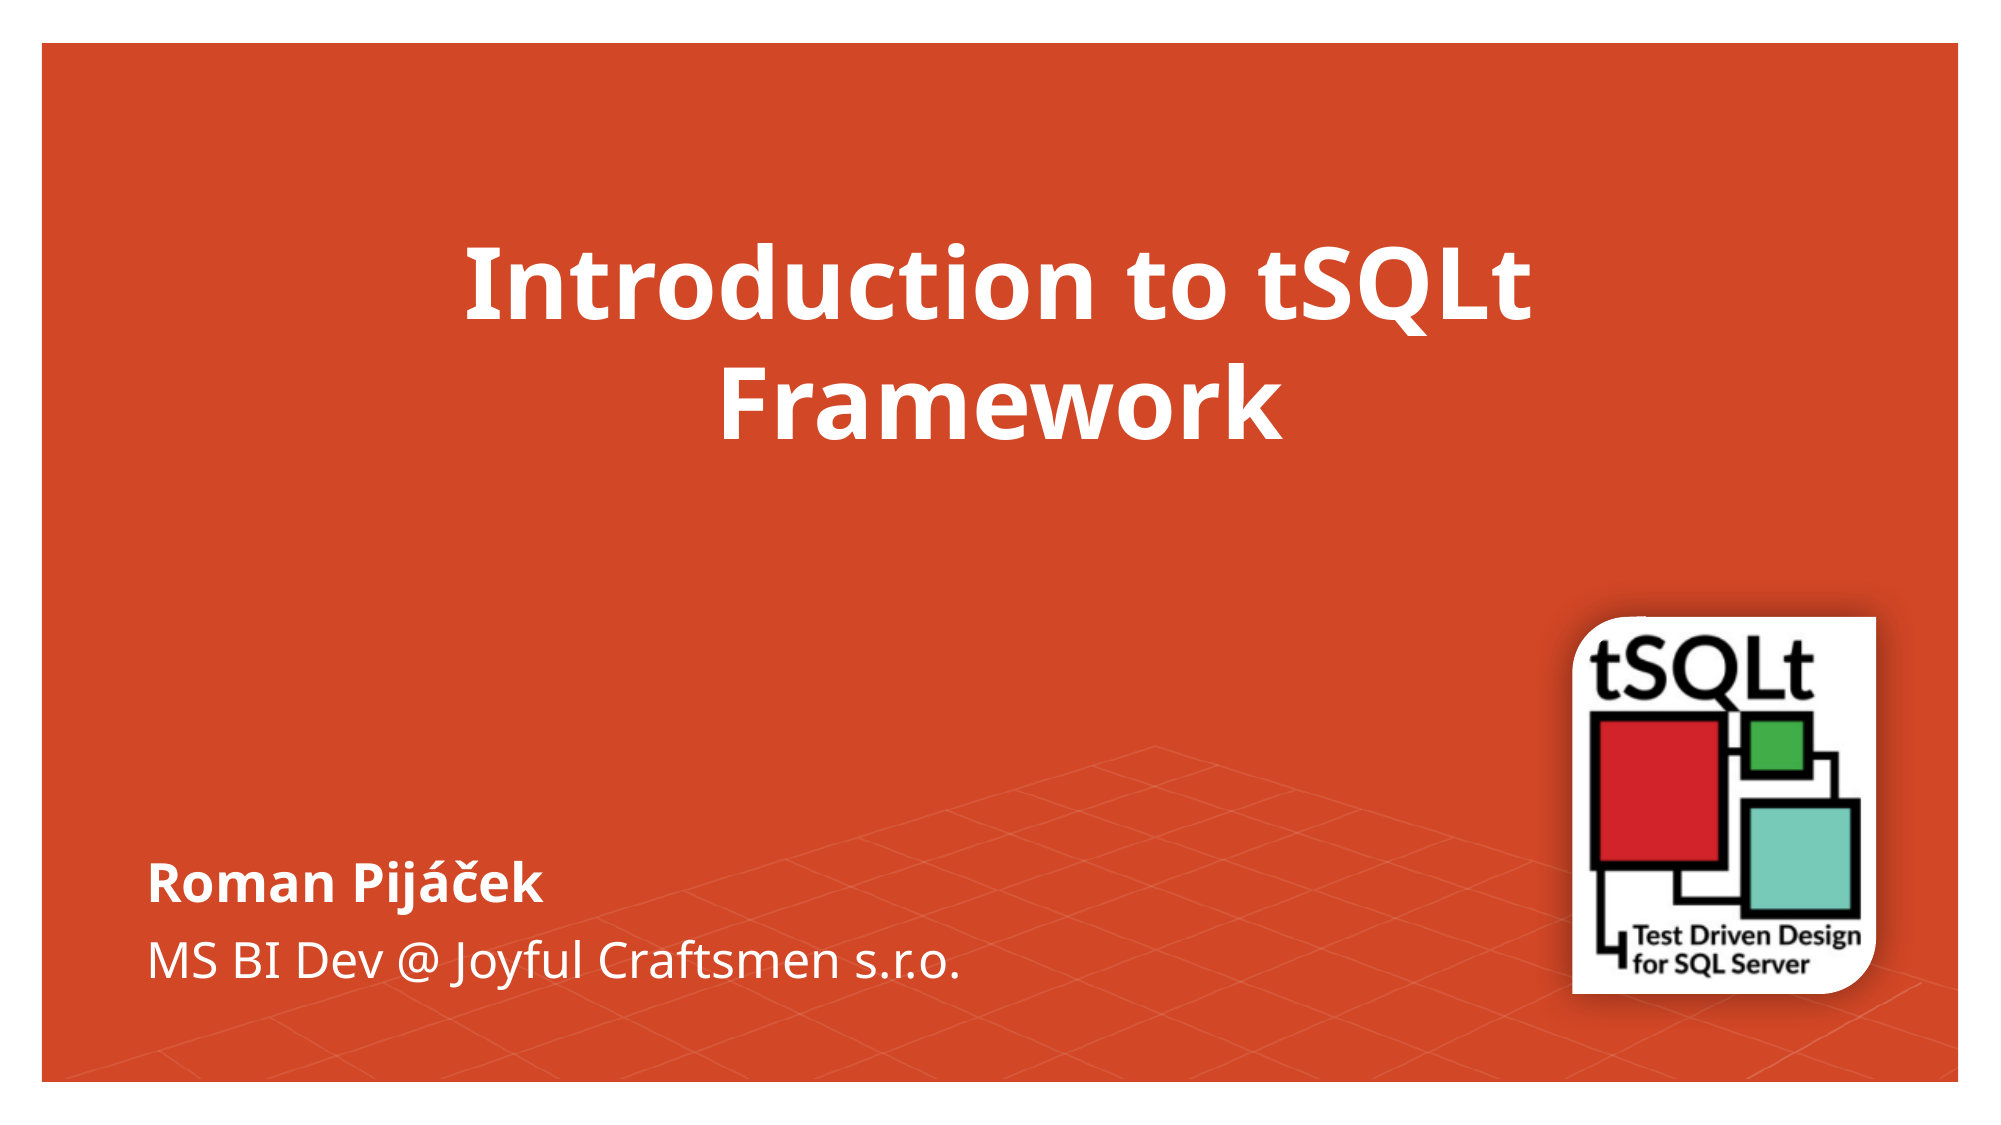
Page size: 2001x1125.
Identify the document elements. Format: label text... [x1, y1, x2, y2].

picture [56, 624, 1979, 1079]
subtitle Roman Pijáček MS BI Dev @ Joyful Craftsmen s.r.o. [131, 848, 1445, 987]
title Introduction to tSQLt Framework [186, 219, 1814, 514]
